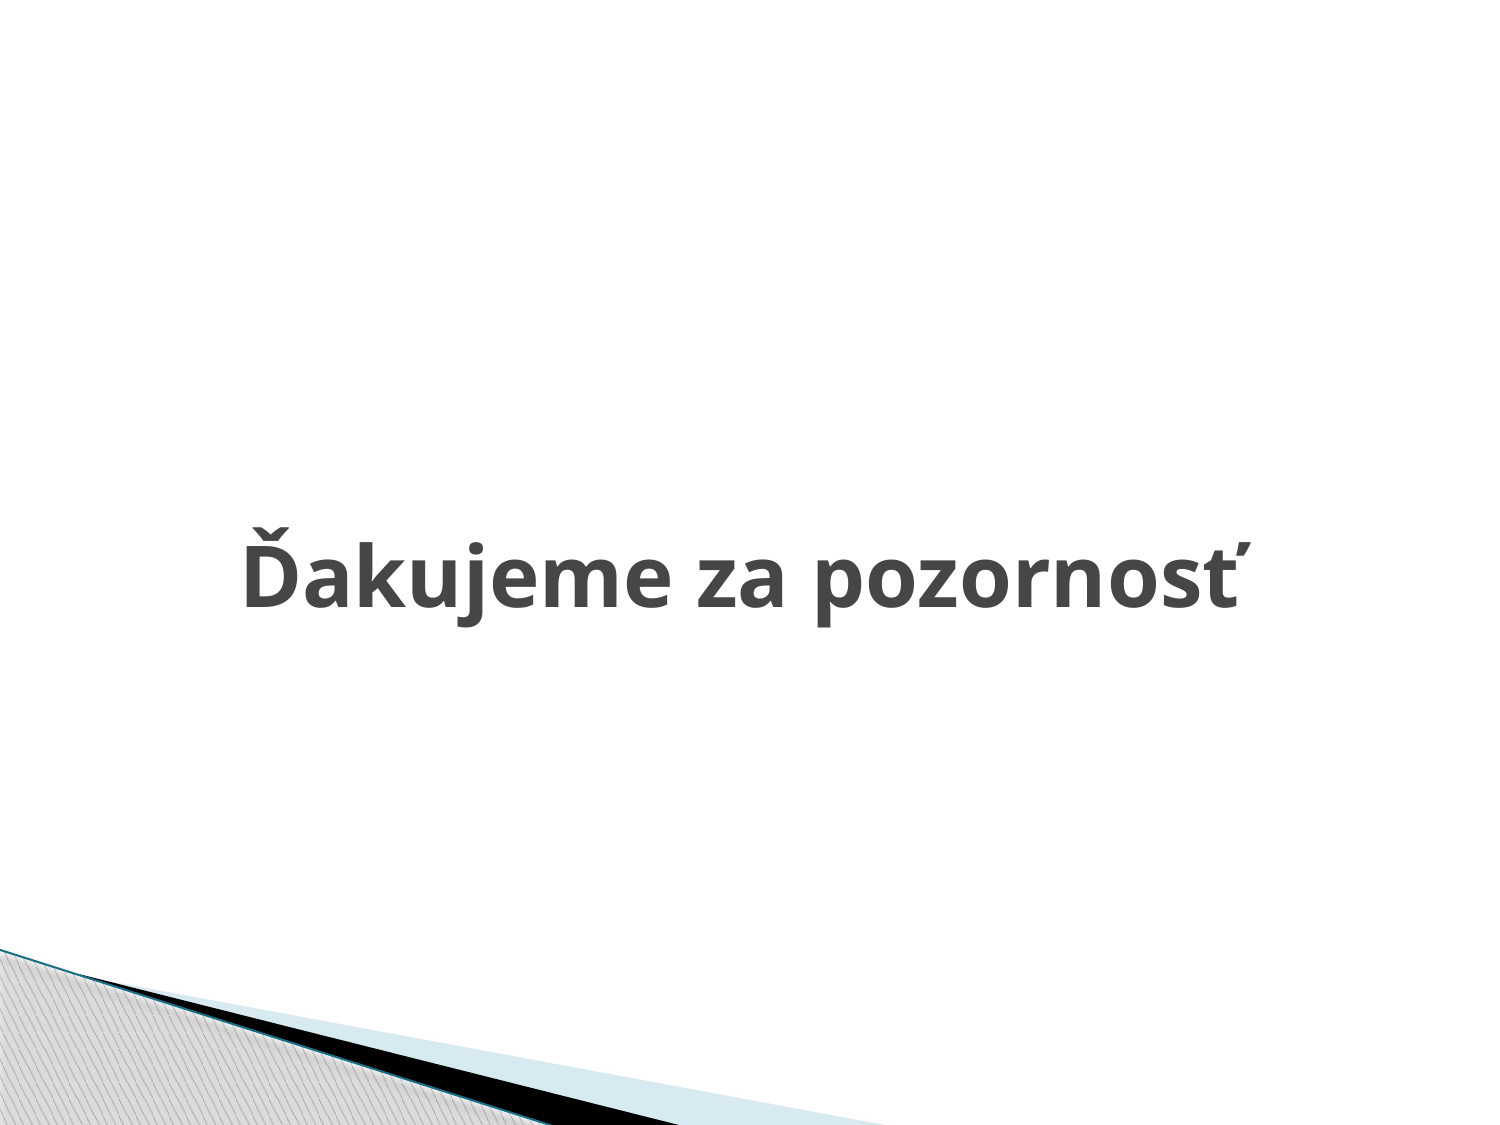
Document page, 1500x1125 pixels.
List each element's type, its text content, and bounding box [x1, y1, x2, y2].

title Ďakujeme za pozornosť [64, 479, 1415, 668]
